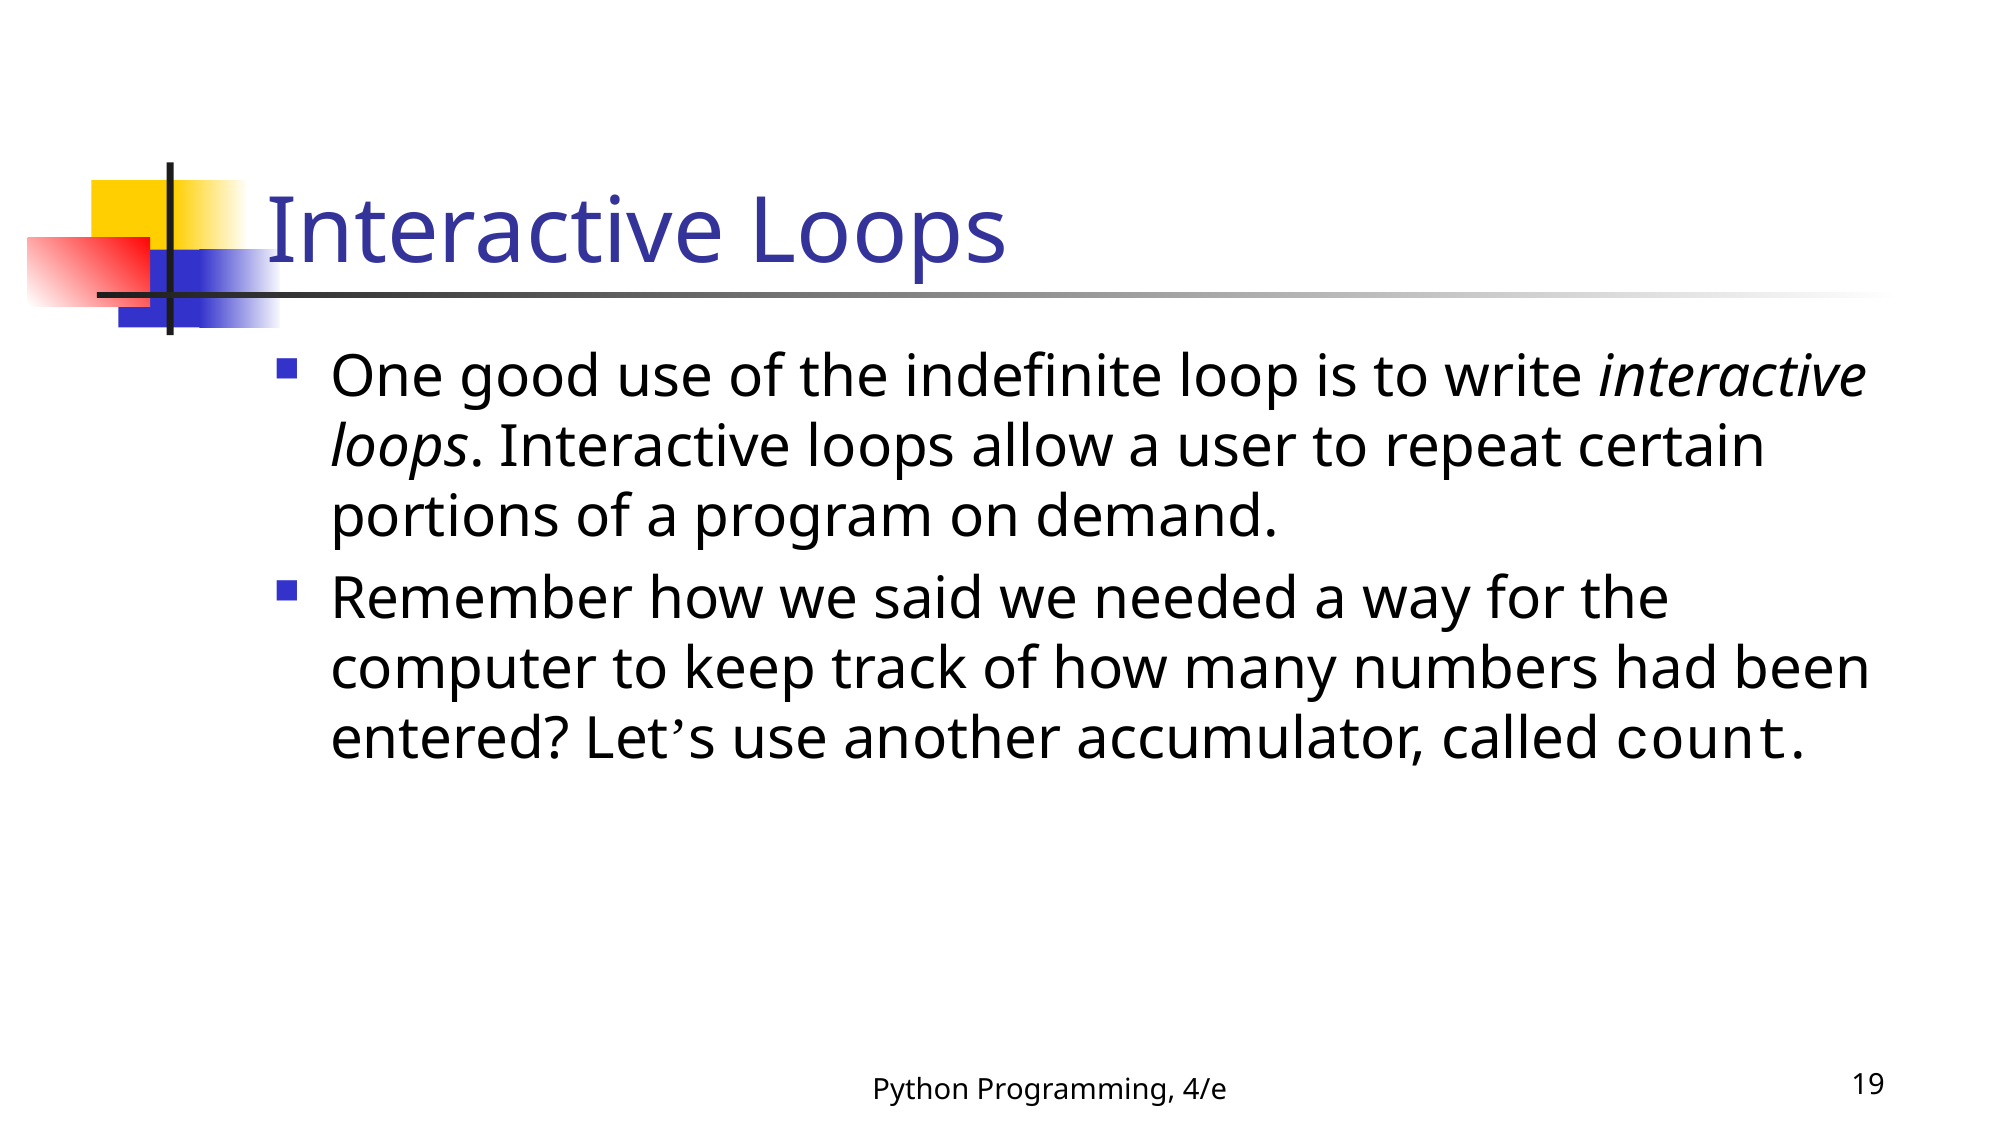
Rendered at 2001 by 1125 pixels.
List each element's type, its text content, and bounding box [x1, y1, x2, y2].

title Interactive Loops [251, 101, 1957, 289]
footer Python Programming, 4/e [733, 1037, 1367, 1113]
slide_number 19 [1483, 1037, 1901, 1113]
list One good use of the indefinite loop is to write interactive loops. Interactive loops allow a user to repeat certain portions of a program on demand. Remember how we said we needed a way for the computer to keep track of how many numbers had been entered? Let’s use another accumulator, called count. [258, 331, 1959, 1006]
